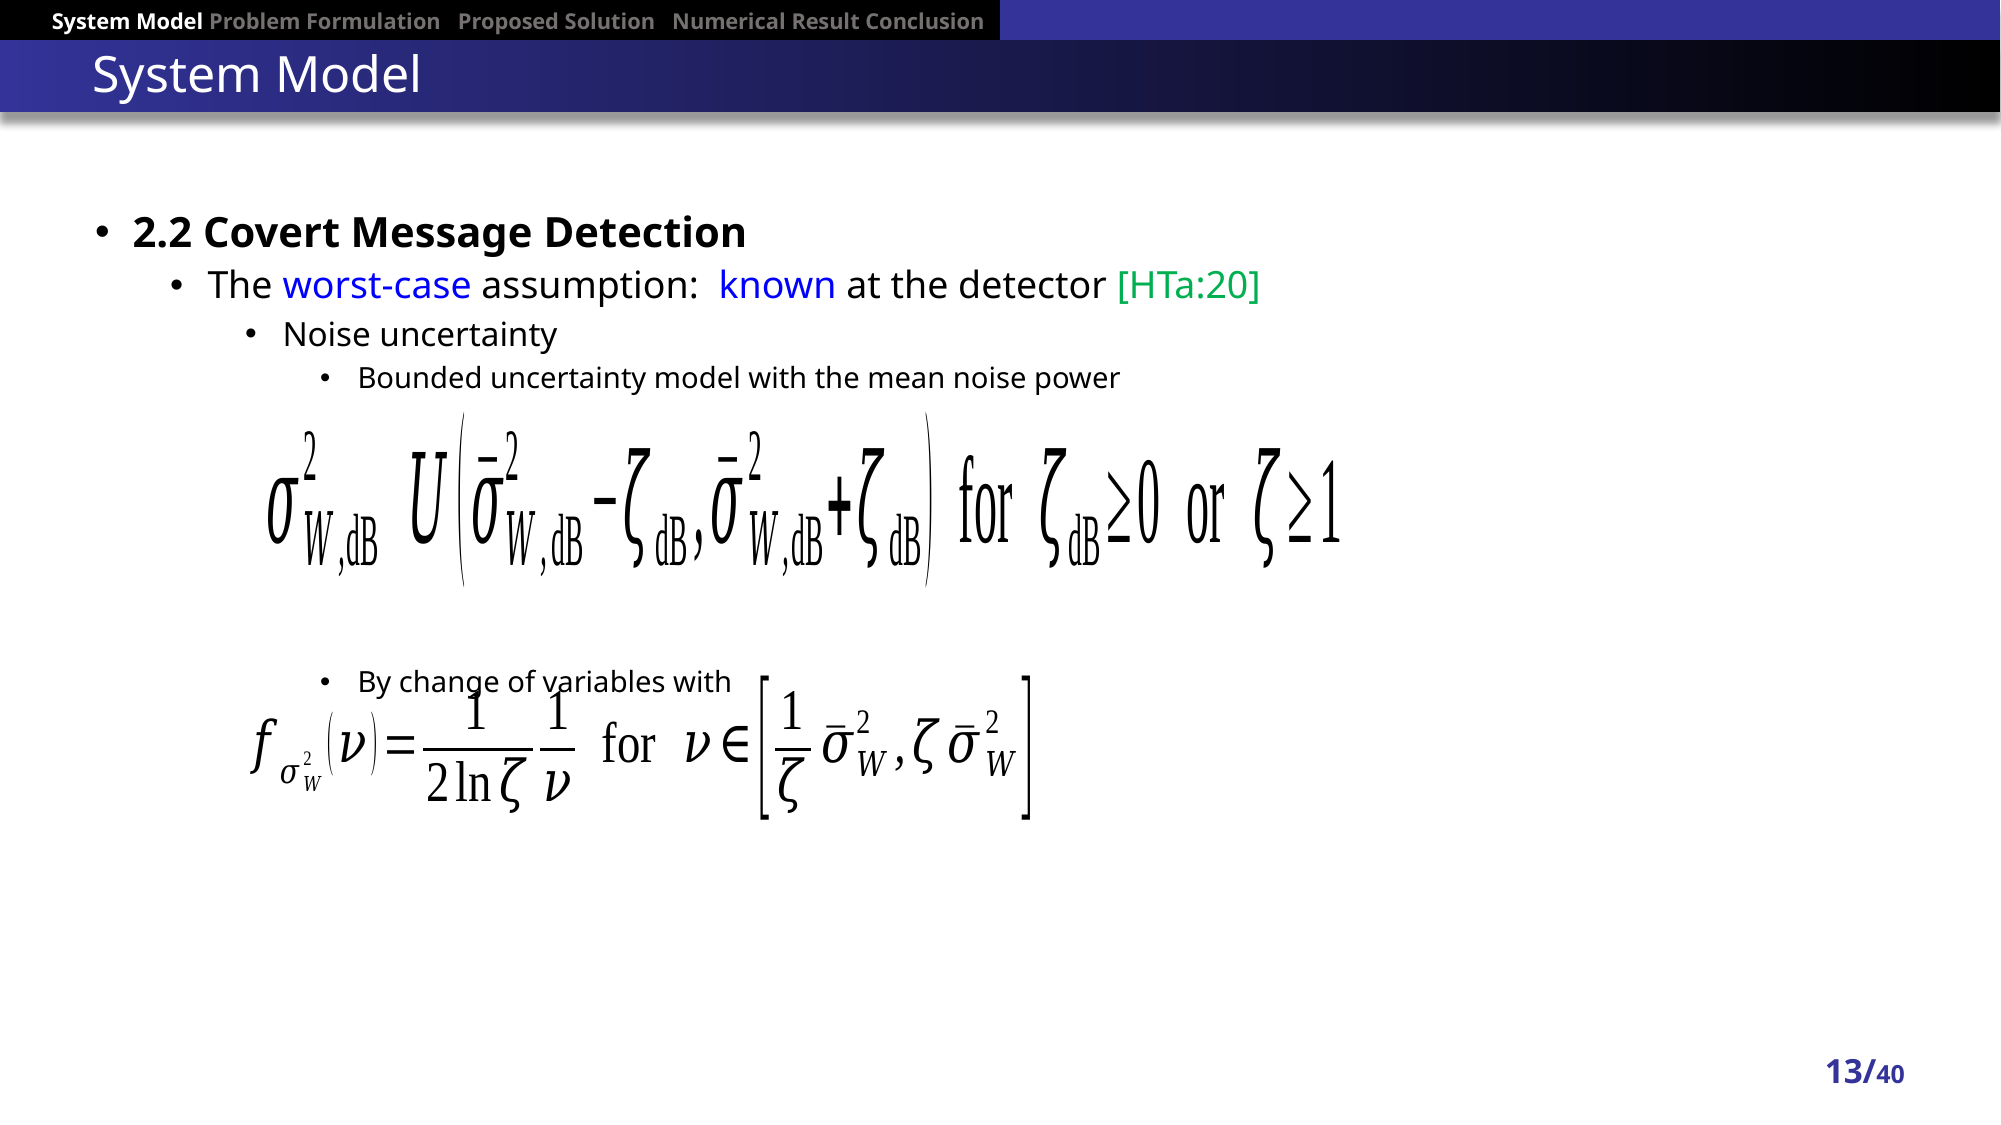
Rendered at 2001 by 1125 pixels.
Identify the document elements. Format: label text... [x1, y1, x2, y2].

slide_number 13/40 [1470, 1042, 1920, 1103]
title System Model [77, 47, 1803, 105]
text_box System Model Problem Formulation Proposed Solution Numerical Result Conclusion [33, 0, 1007, 41]
